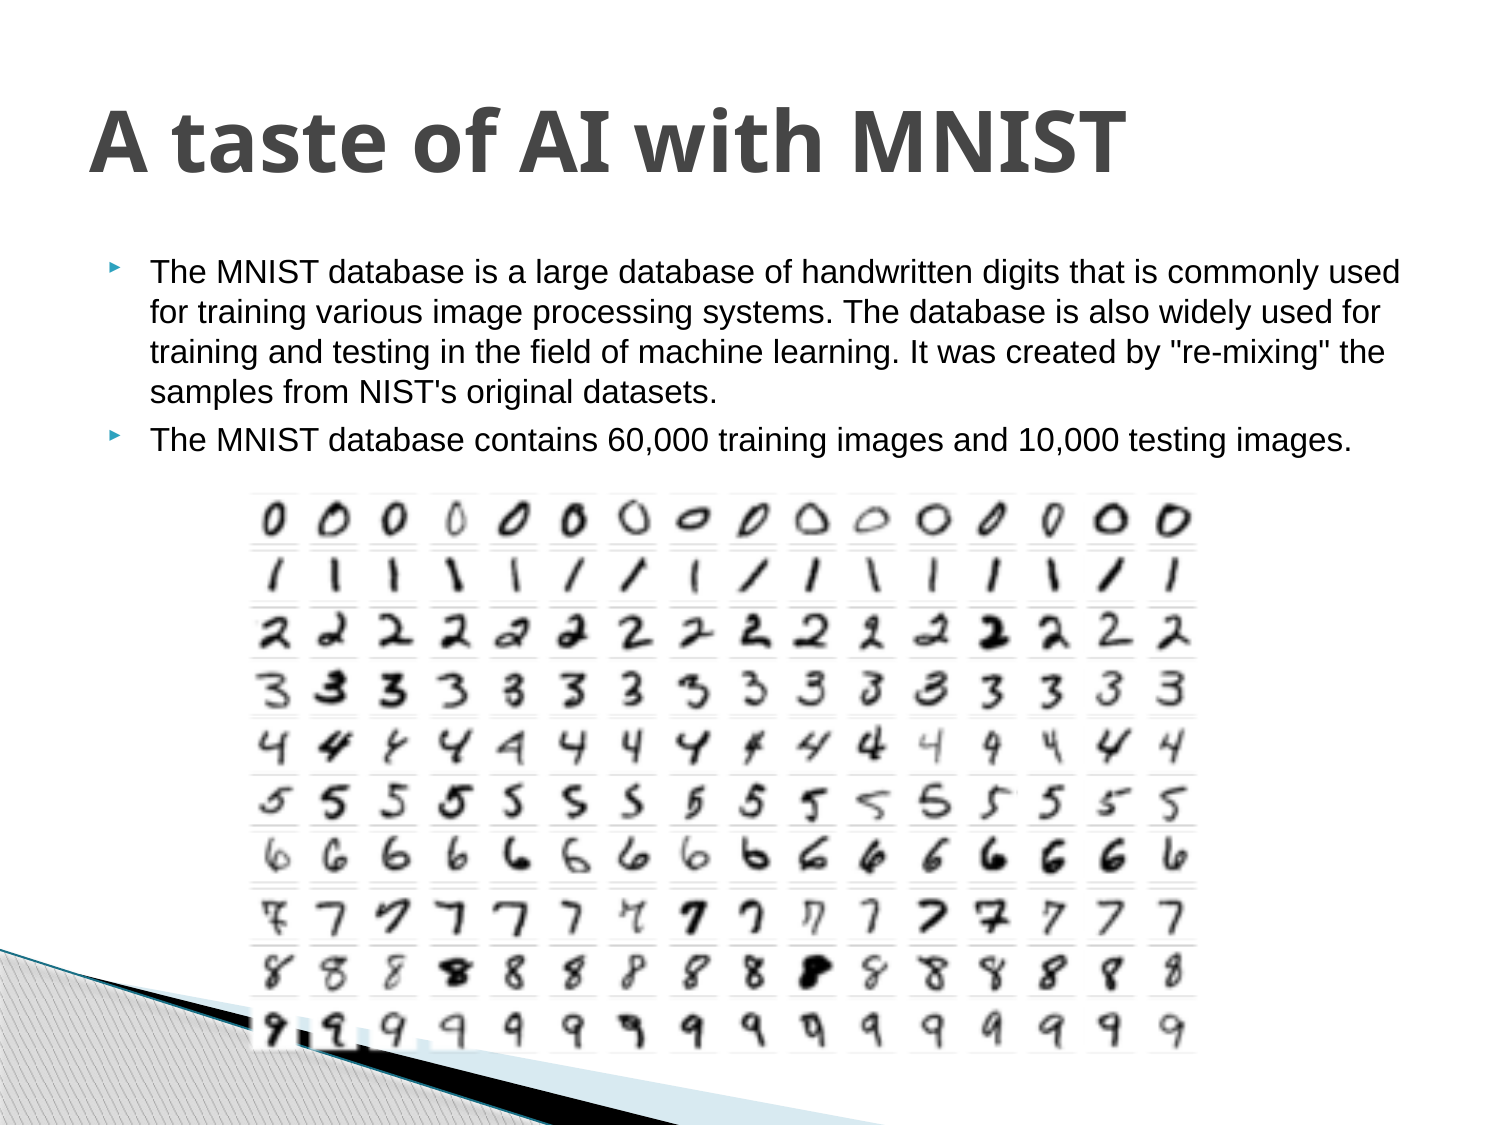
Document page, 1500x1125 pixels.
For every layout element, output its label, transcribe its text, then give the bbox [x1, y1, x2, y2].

title A taste of AI with MNIST [75, 45, 1425, 233]
picture [206, 479, 1214, 1093]
list The MNIST database is a large database of handwritten digits that is commonly used for training various image processing systems. The database is also widely used for training and testing in the field of machine learning. It was created by "re-mixing" the samples from NIST's original datasets. The MNIST database contains 60,000 training images and 10,000 testing images. [75, 243, 1425, 986]
